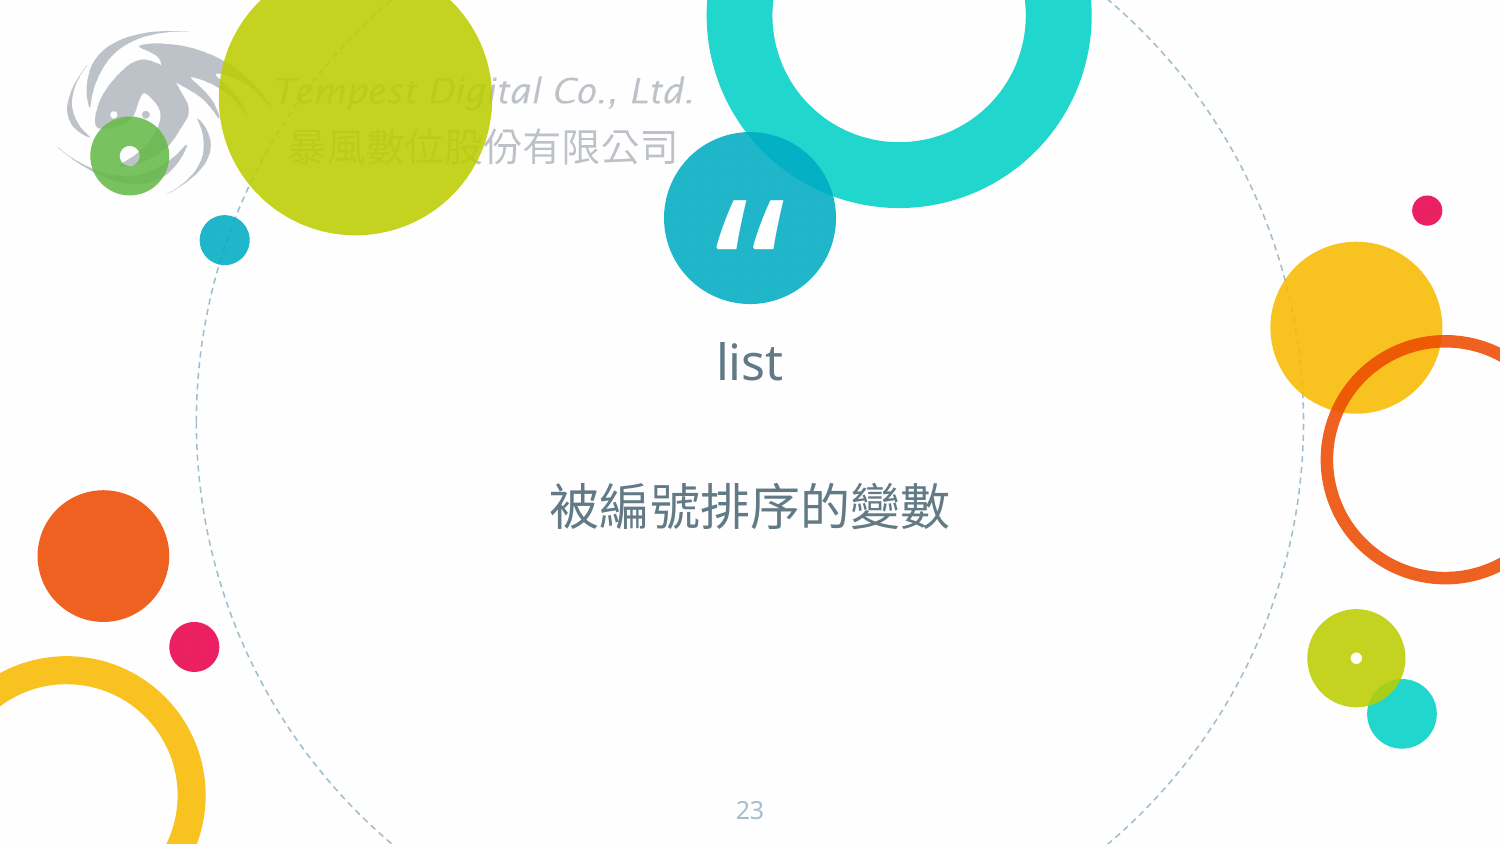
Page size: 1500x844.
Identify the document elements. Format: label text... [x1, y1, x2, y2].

list list 被編號排序的變數 [308, 315, 1192, 657]
slide_number 23 [711, 779, 789, 844]
